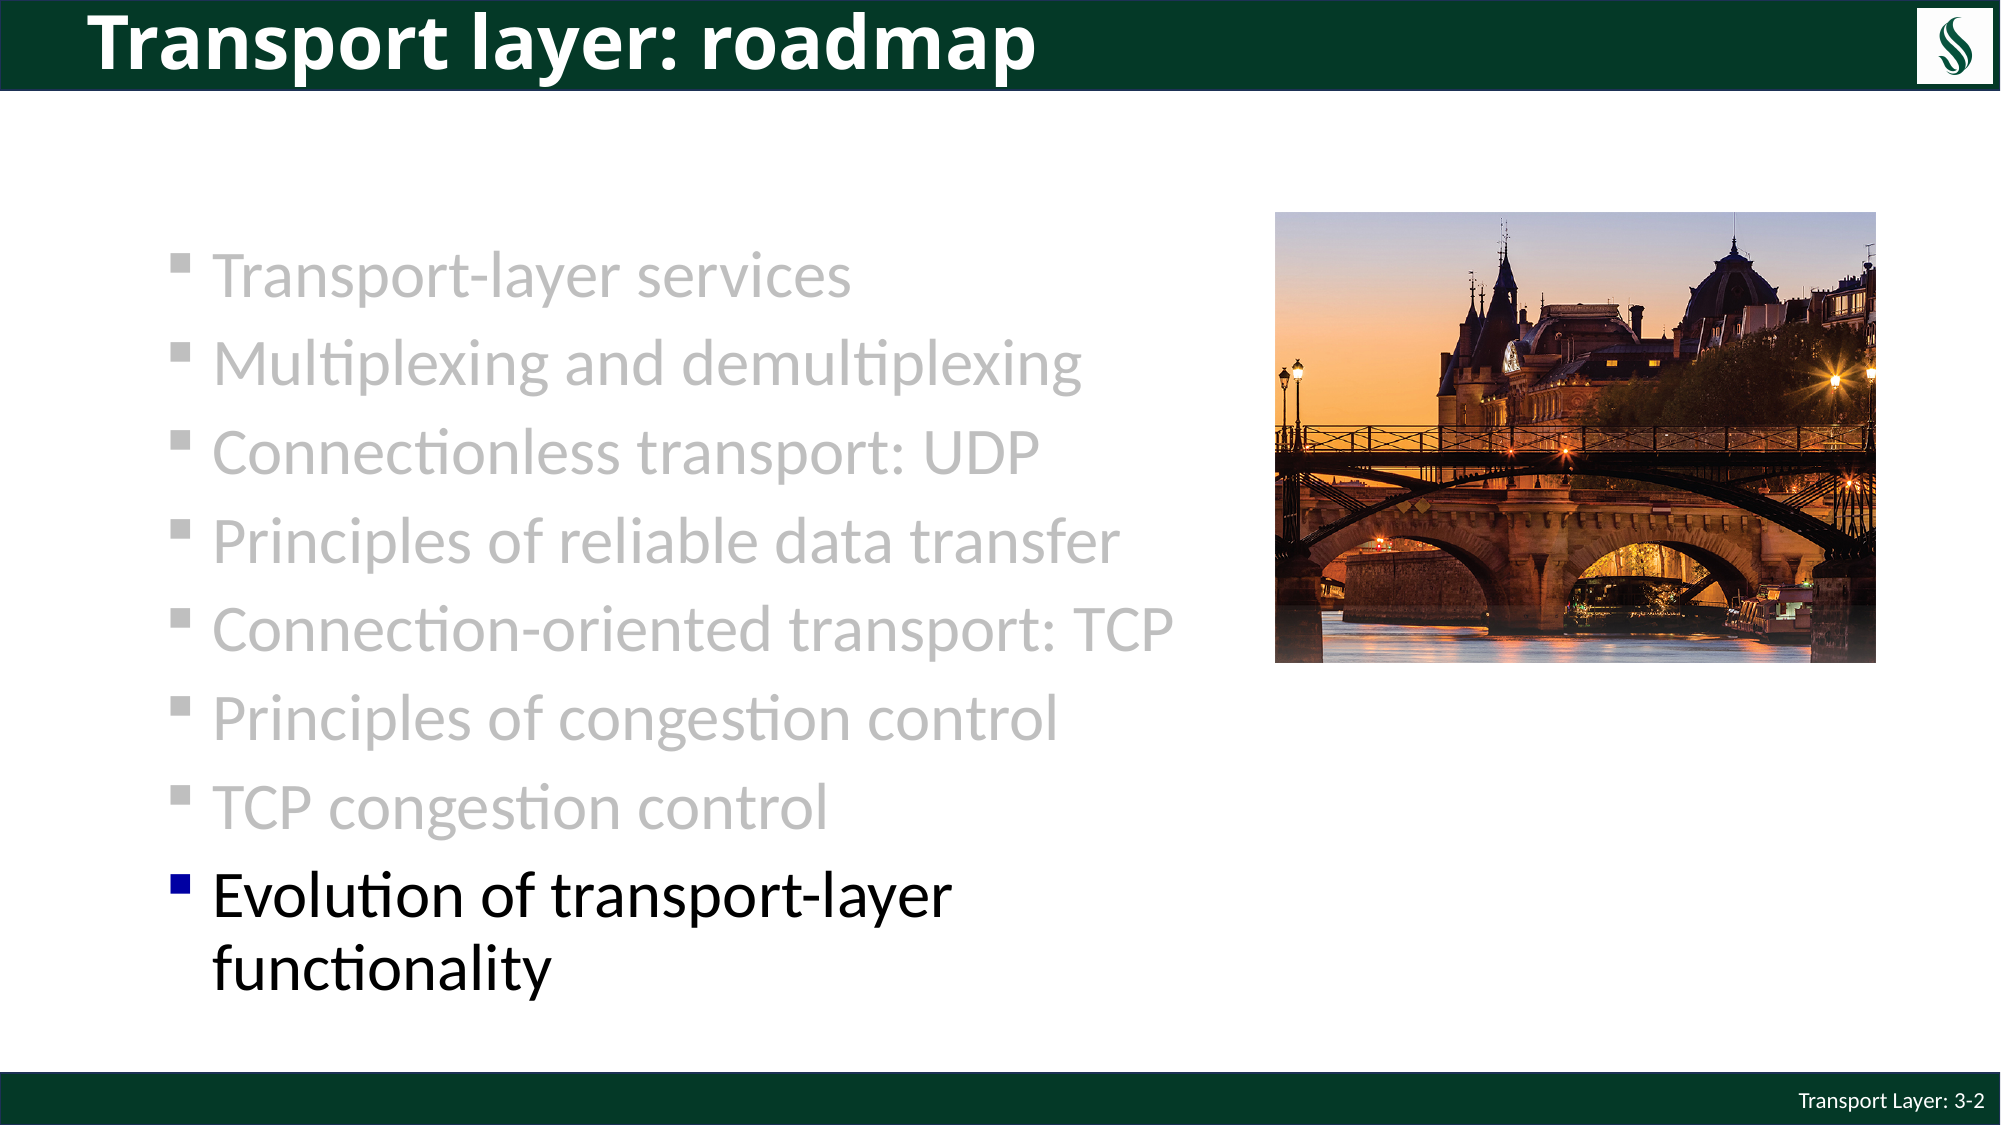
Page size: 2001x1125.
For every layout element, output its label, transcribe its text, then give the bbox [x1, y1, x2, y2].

title Transport layer: roadmap [71, 0, 1797, 91]
list Transport-layer services Multiplexing and demultiplexing Connectionless transport: UDP Principles of reliable data transfer Connection-oriented transport: TCP Principles of congestion control TCP congestion control Evolution of transport-layer functionality [131, 231, 1217, 1057]
slide_number Transport Layer: 3-2 [1550, 1072, 2000, 1125]
picture [1917, 8, 1993, 84]
picture [1275, 212, 1876, 663]
